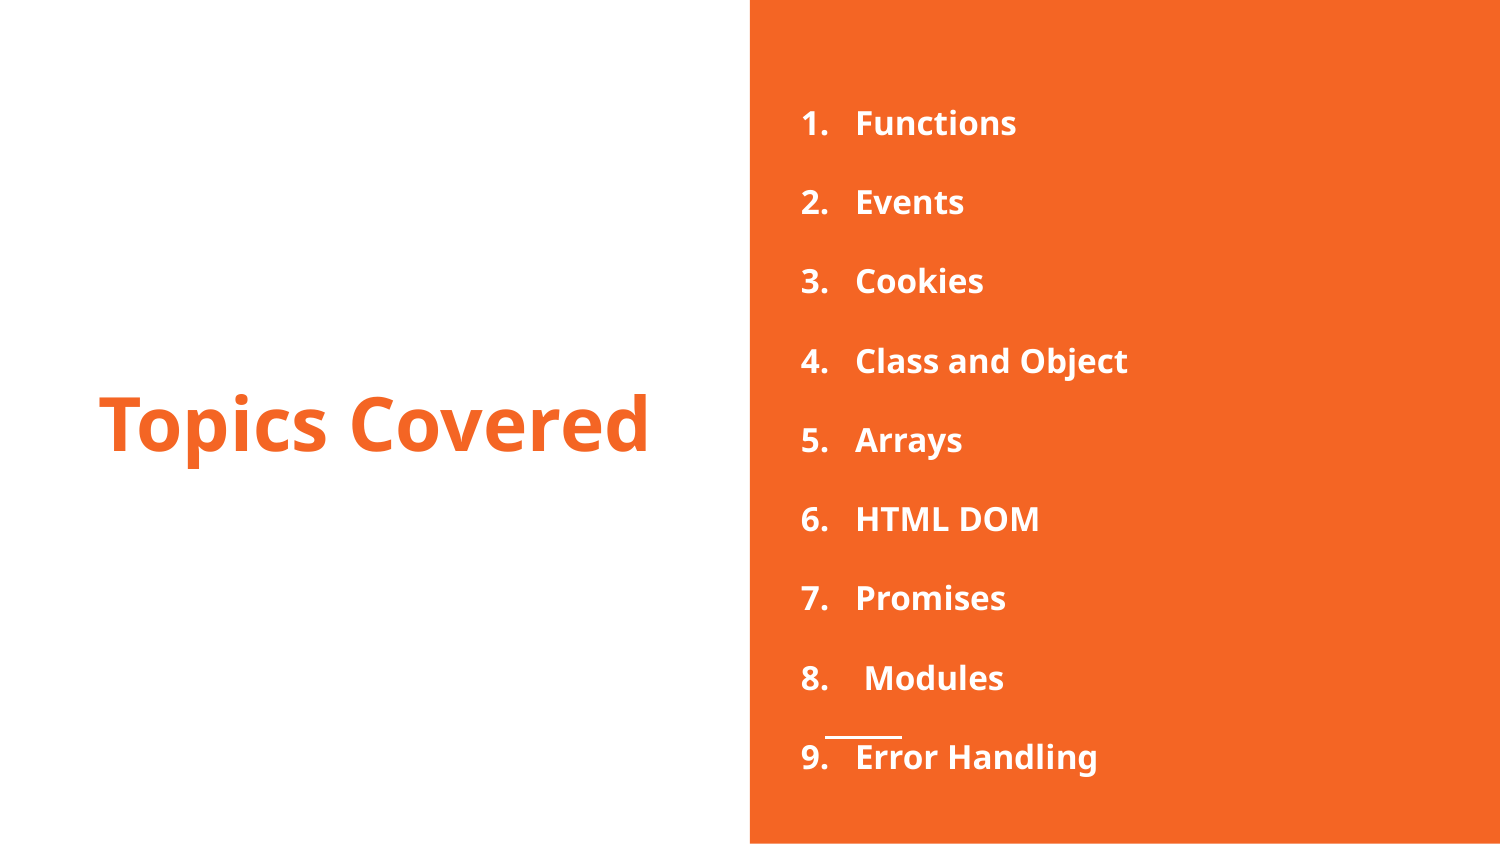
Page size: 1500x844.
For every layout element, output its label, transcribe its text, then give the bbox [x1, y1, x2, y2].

title Topics Covered [43, 313, 708, 530]
list Functions Events Cookies Class and Object Arrays HTML DOM Promises Modules Error Handling [765, 14, 1484, 844]
